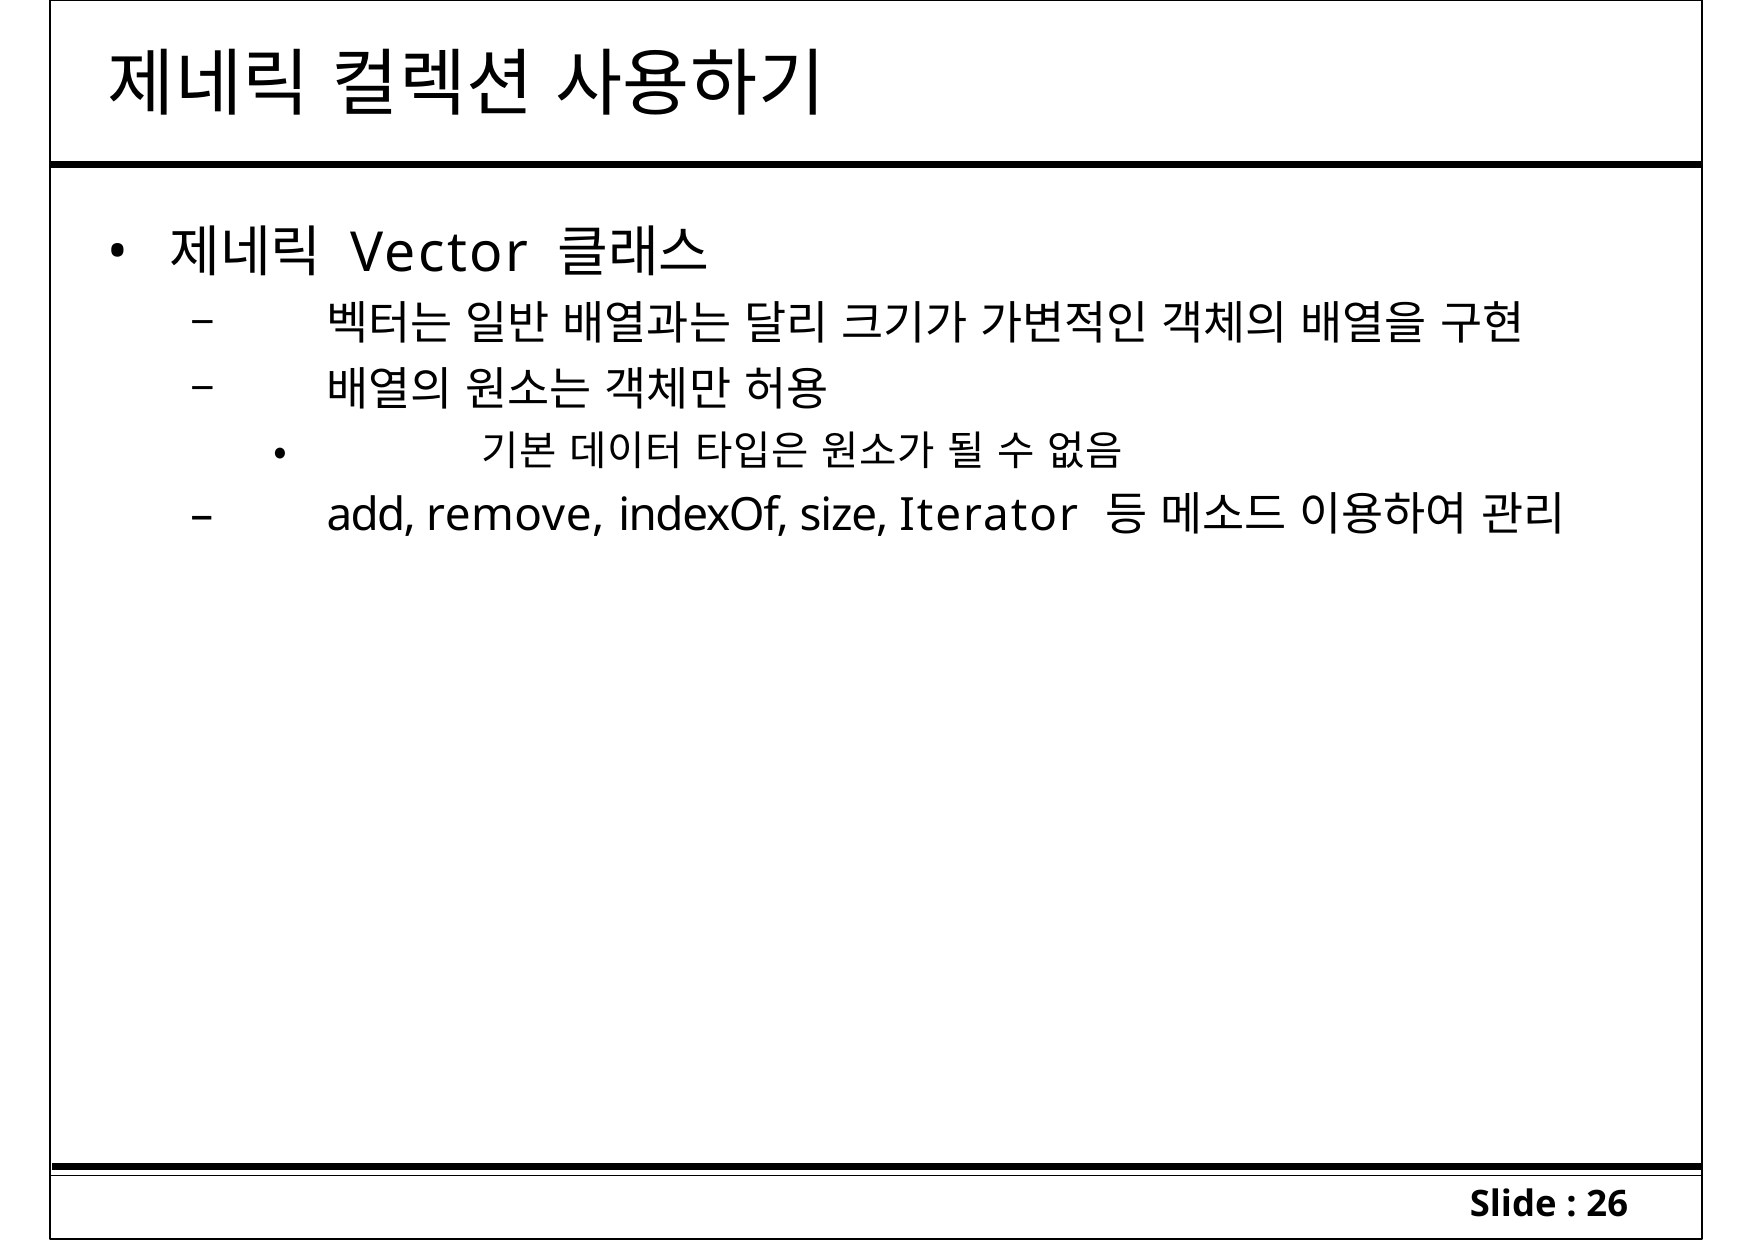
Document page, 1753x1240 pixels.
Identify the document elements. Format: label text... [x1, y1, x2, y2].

slide_number Slide : 26 [1467, 1189, 1633, 1240]
text_box [49, 0, 1702, 1240]
